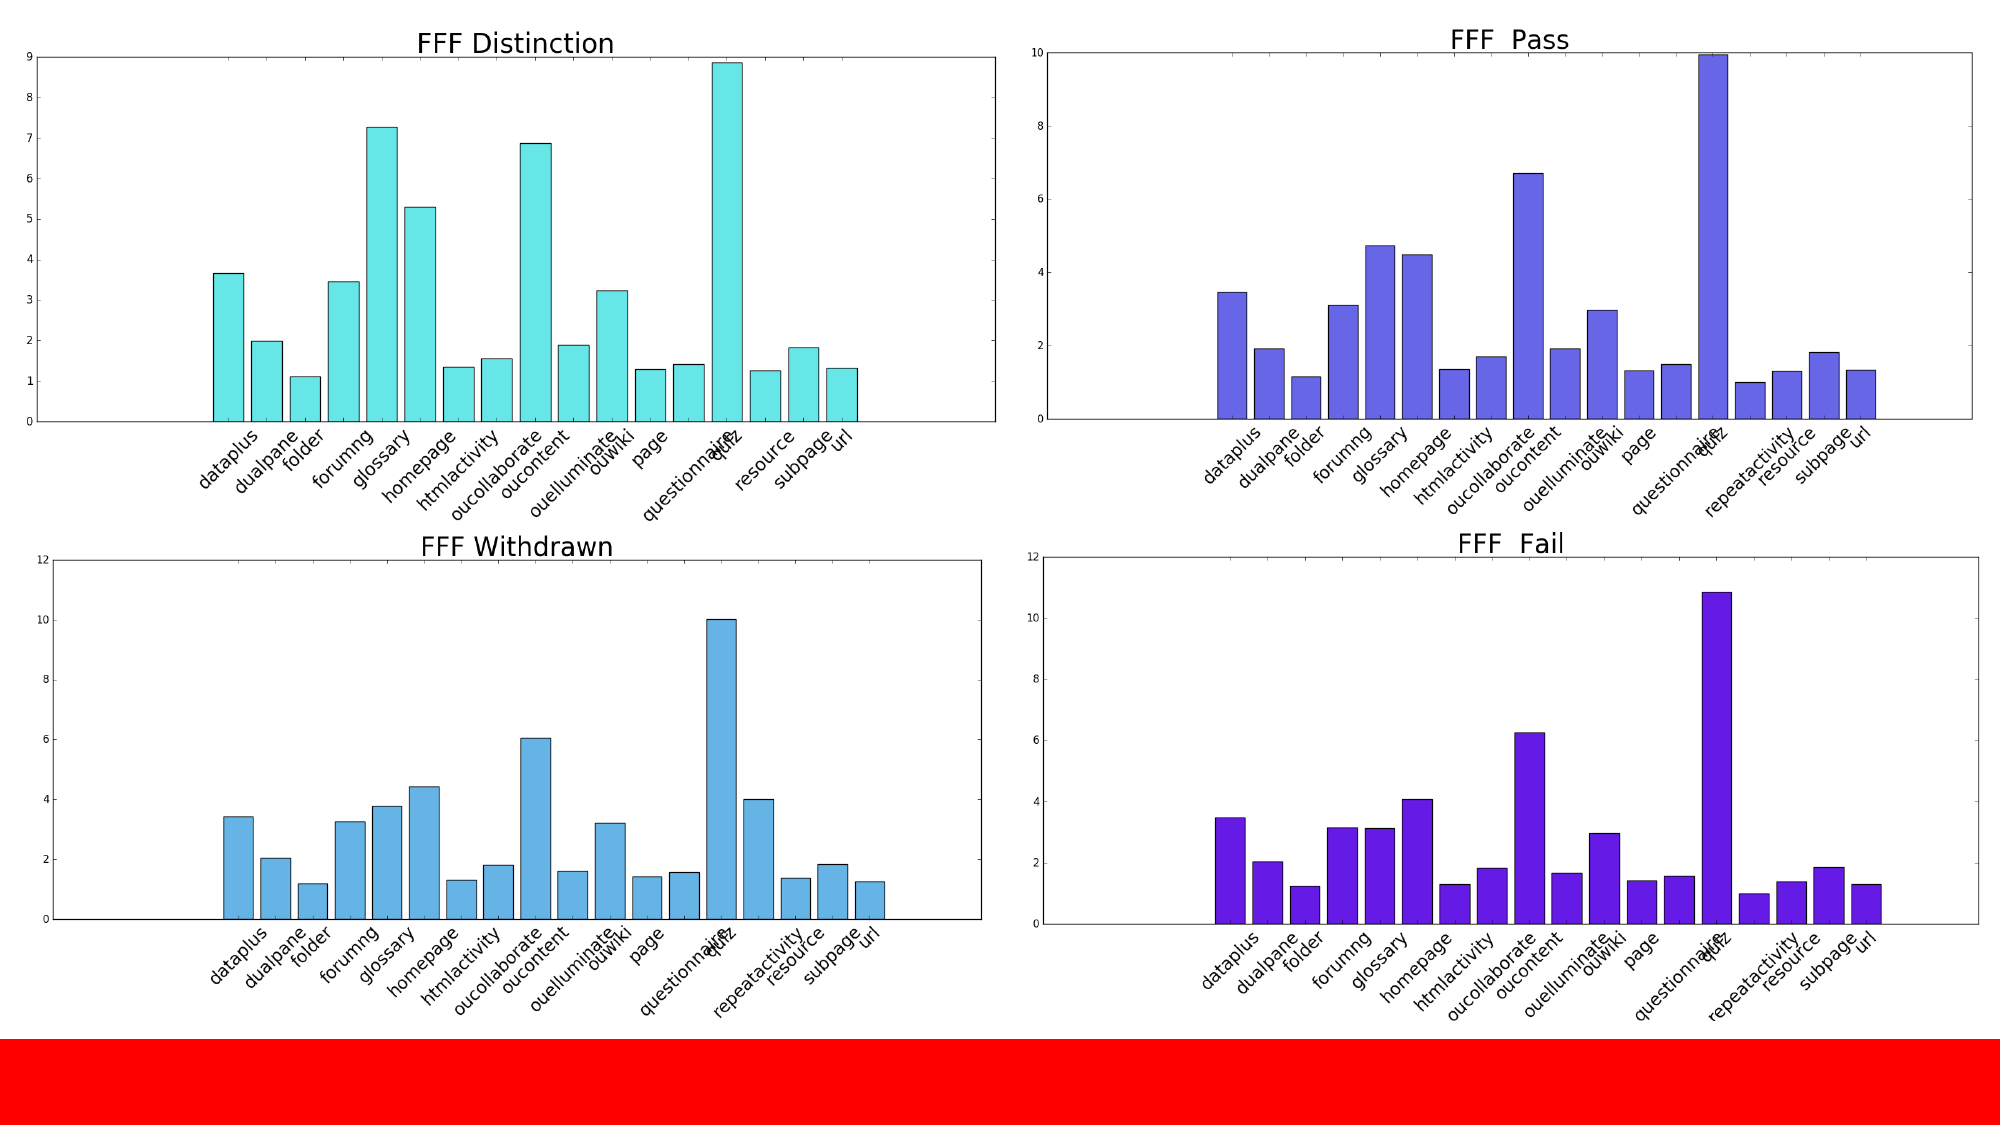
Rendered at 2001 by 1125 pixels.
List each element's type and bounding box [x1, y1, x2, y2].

picture [0, 9, 2000, 1036]
list [0, 9, 1027, 523]
